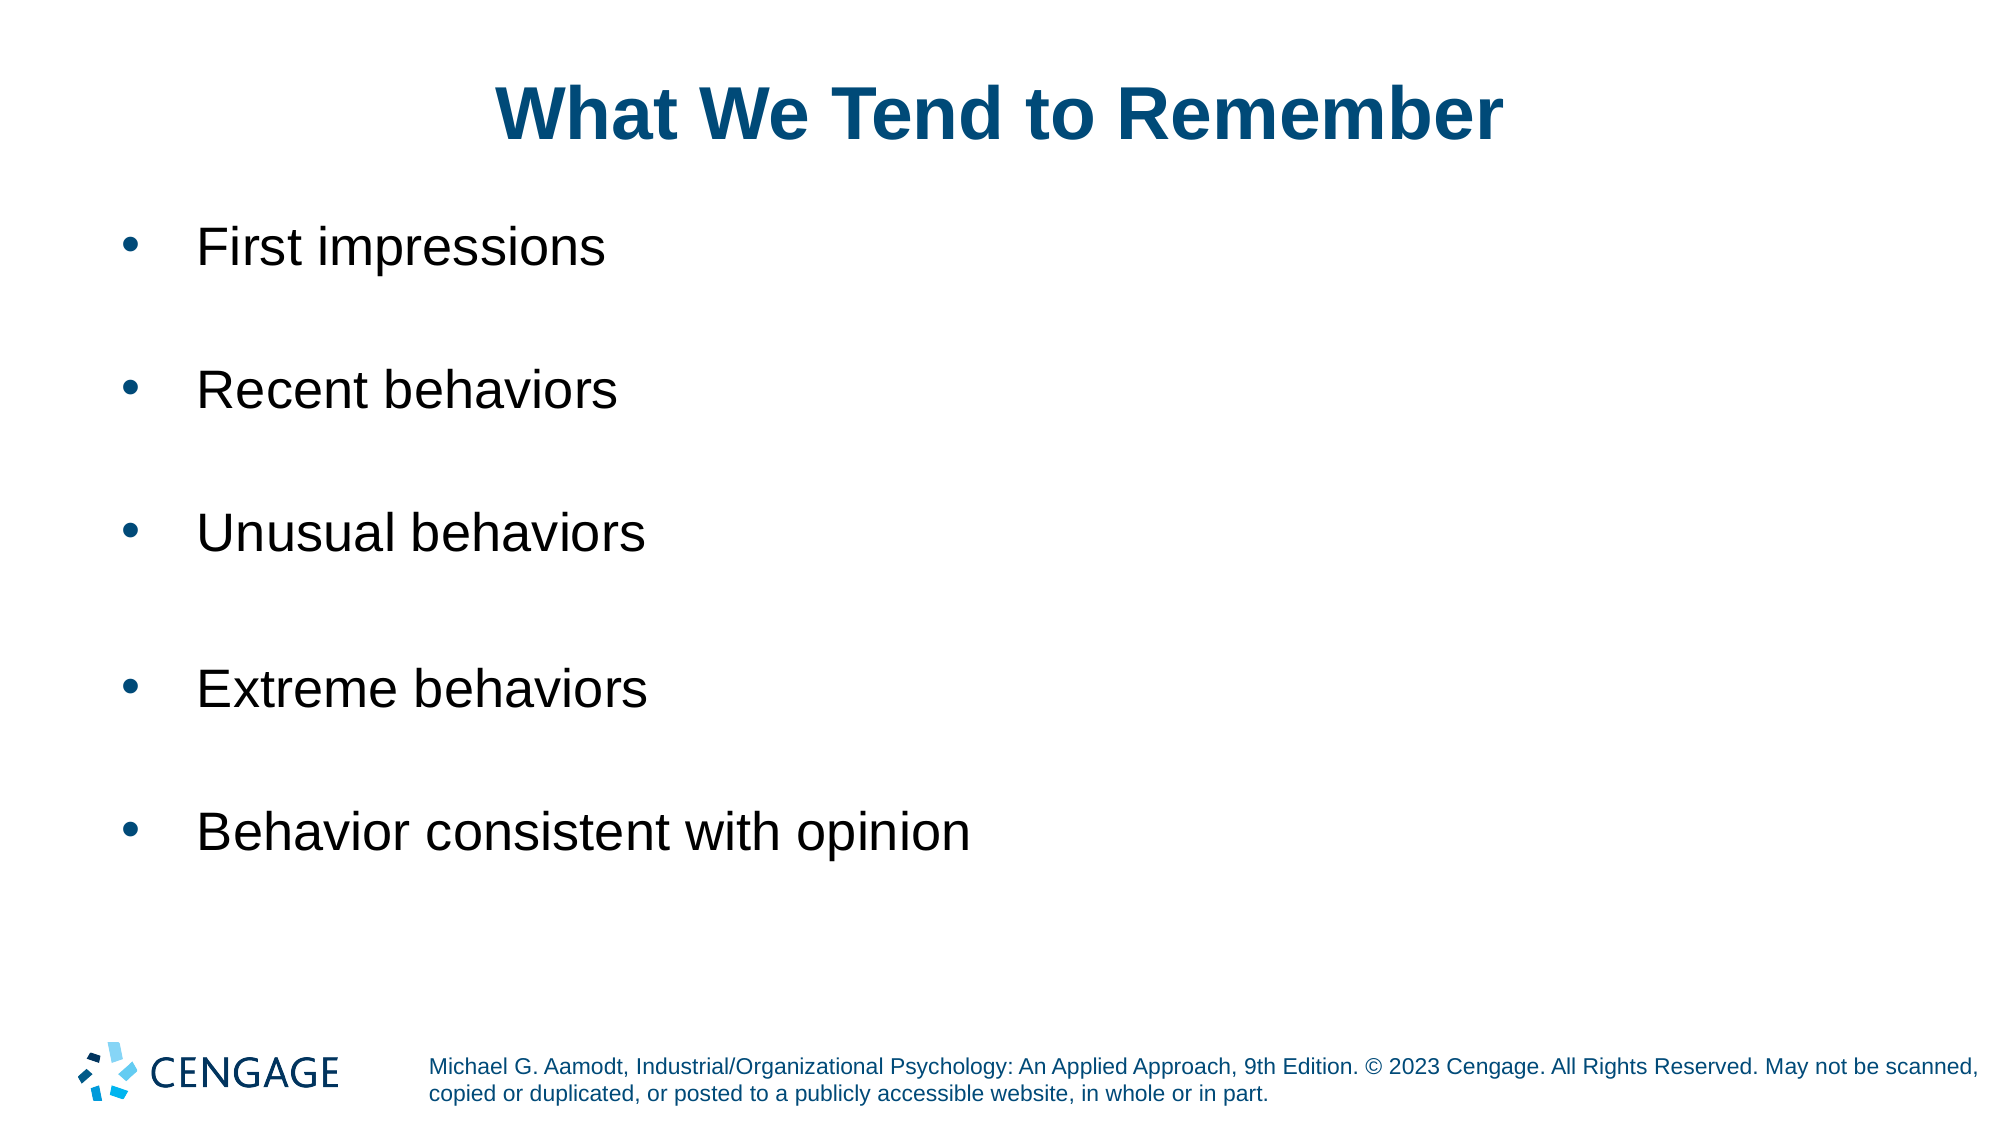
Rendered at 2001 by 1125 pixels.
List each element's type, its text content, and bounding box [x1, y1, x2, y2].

picture [78, 1042, 338, 1101]
title What We Tend to Remember [137, 34, 1863, 196]
list First impressions Recent behaviors Unusual behaviors Extreme behaviors Behavior consistent with opinion [121, 211, 1880, 1000]
